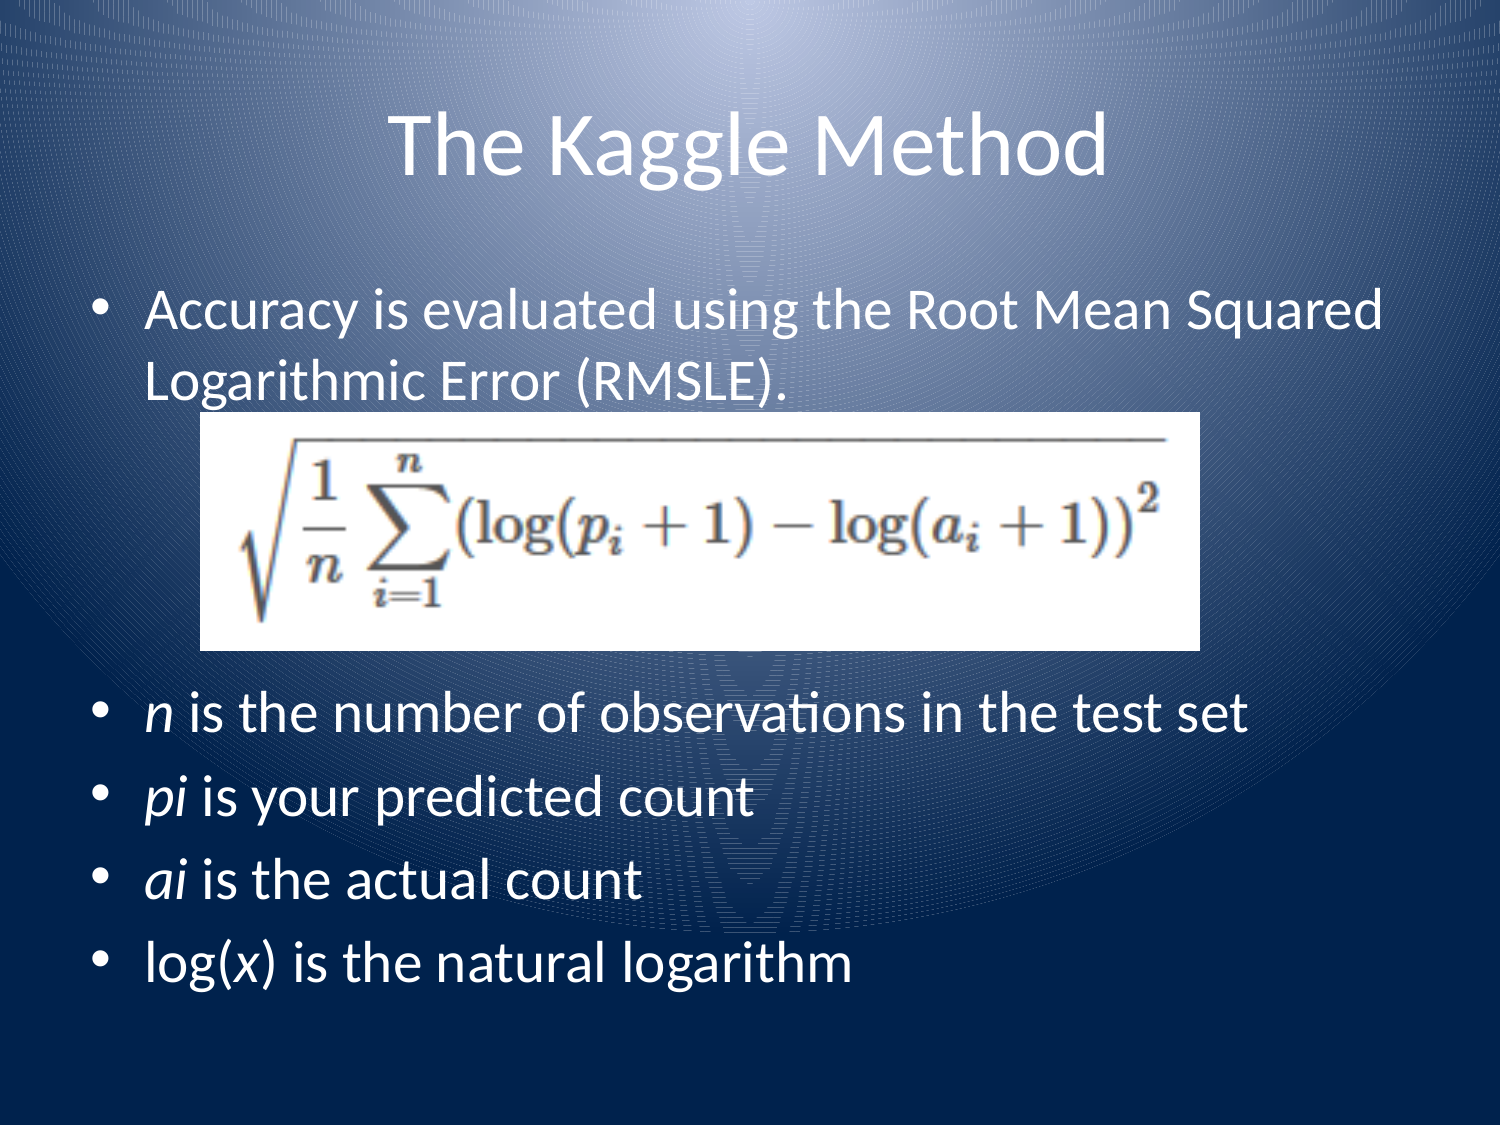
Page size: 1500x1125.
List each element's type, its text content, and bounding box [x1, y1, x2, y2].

list Accuracy is evaluated using the Root Mean Squared Logarithmic Error (RMSLE). n is the number of observations in the test set pi is your predicted count ai is the actual count log(x) is the natural logarithm [75, 262, 1425, 1005]
title The Kaggle Method [75, 45, 1425, 233]
picture [199, 412, 1201, 652]
